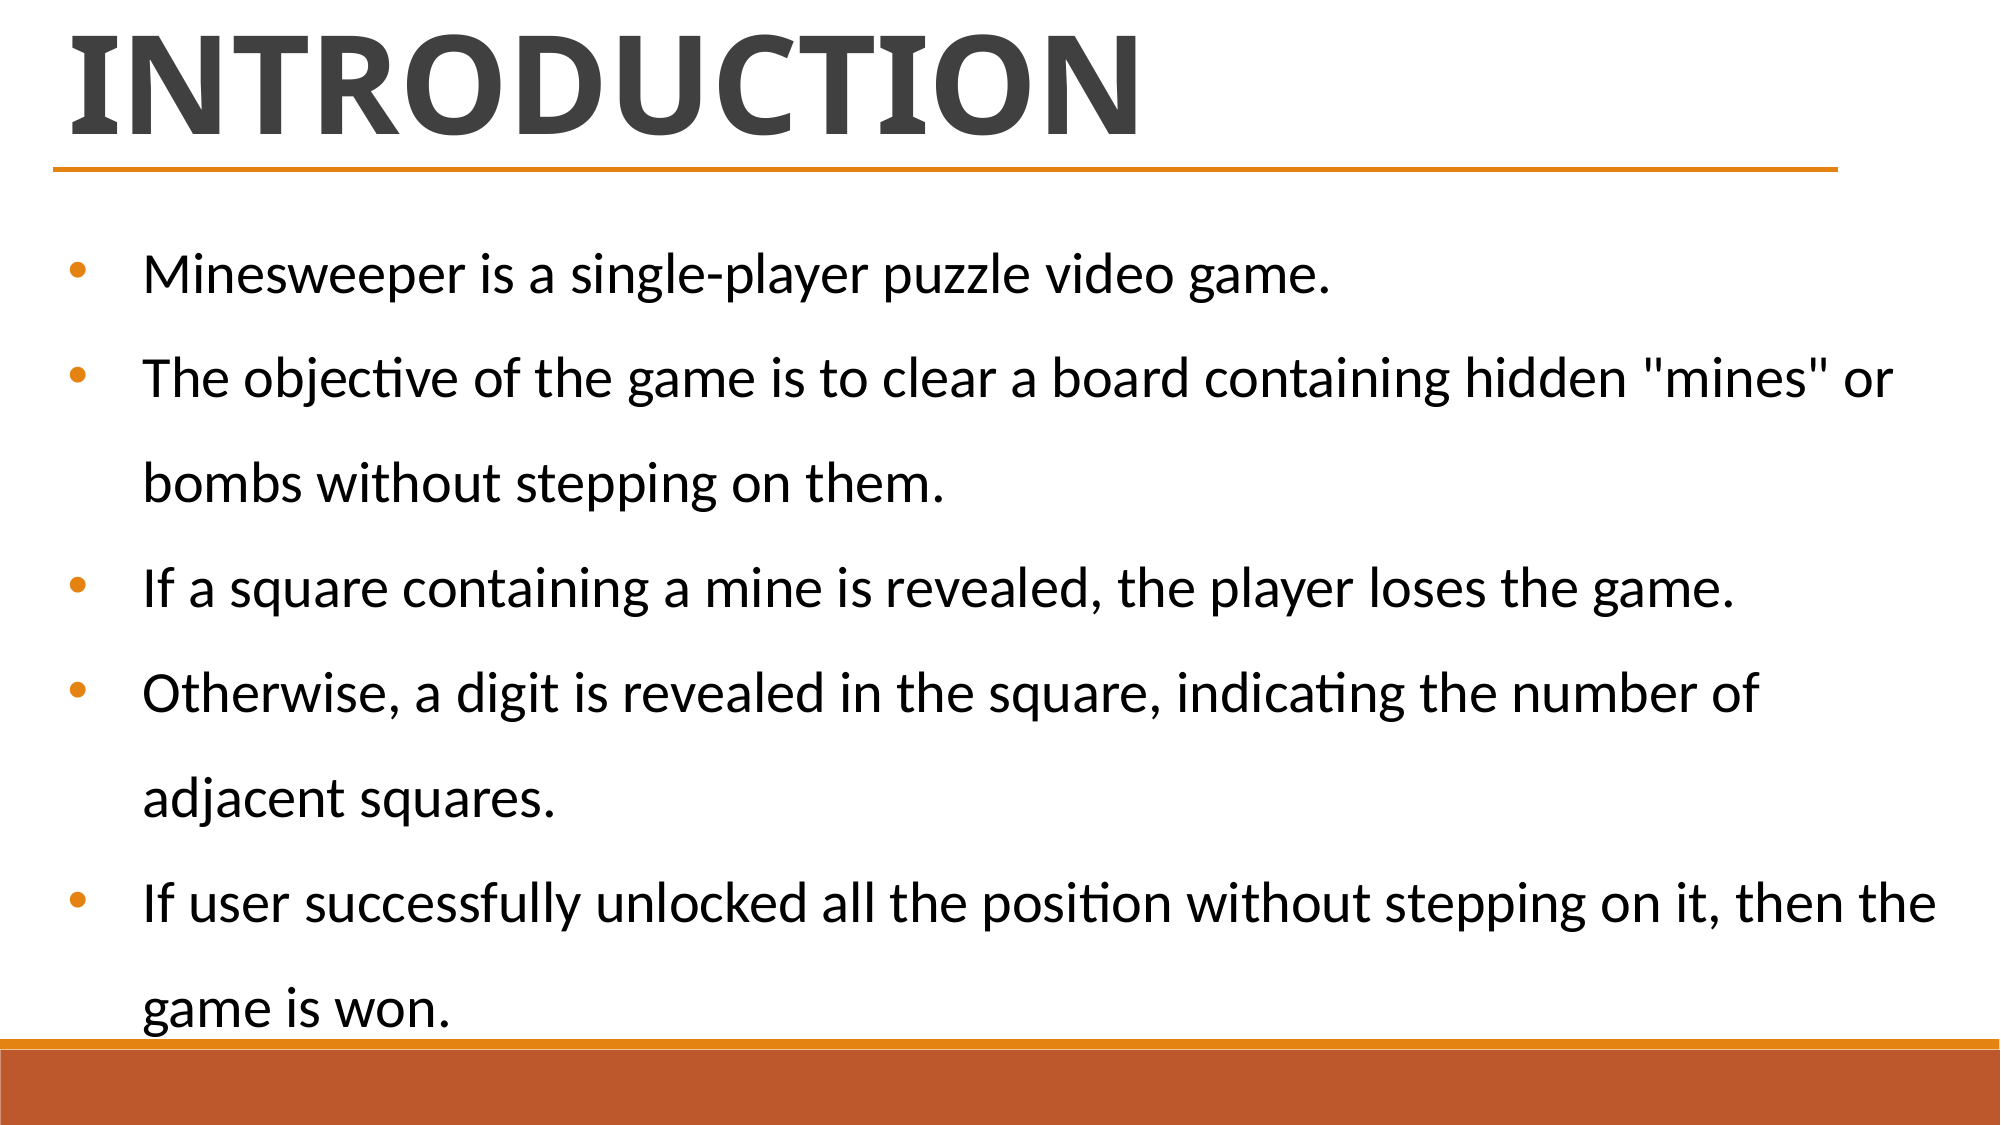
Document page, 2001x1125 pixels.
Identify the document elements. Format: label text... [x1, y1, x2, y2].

text_box Minesweeper is a single-player puzzle video game. The objective of the game is to clear a board containing hidden "mines" or bombs without stepping on them. If a square containing a mine is revealed, the player loses the game. Otherwise, a digit is revealed in the square, indicating the number of adjacent squares. If user successfully unlocked all the position without stepping on it, then the game is won. [53, 192, 1970, 1047]
title INTRODUCTION [53, 0, 1704, 167]
